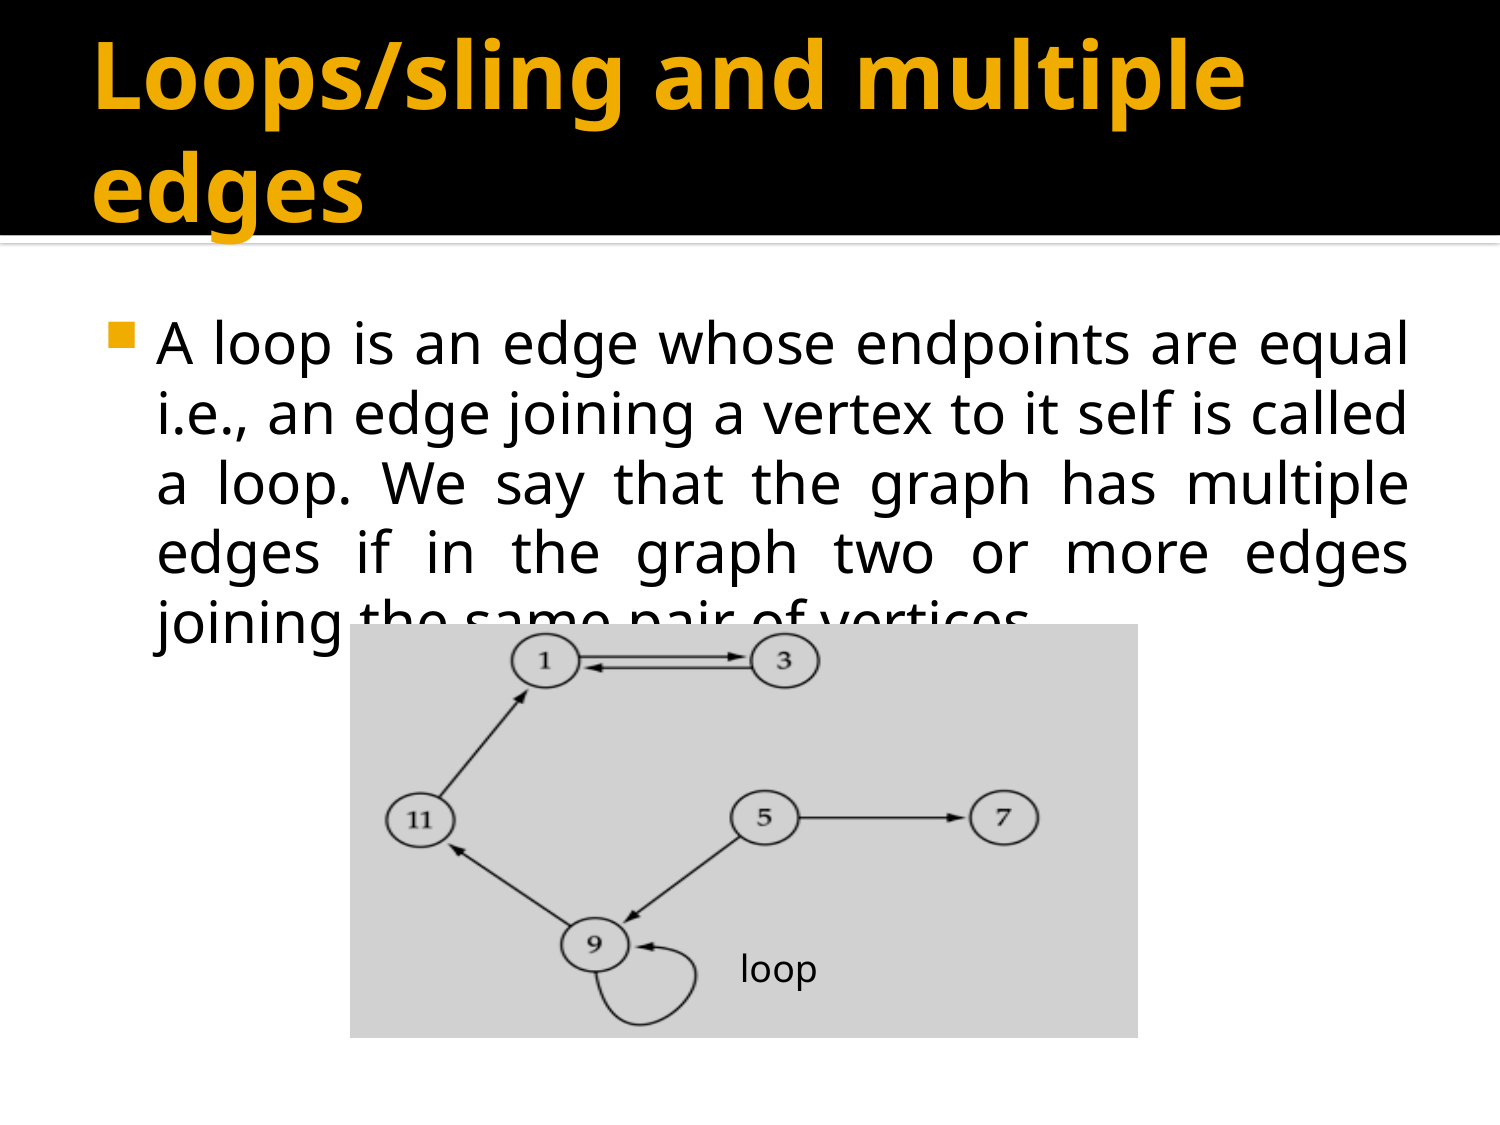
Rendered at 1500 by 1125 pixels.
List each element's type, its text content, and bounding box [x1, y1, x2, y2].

list A loop is an edge whose endpoints are equal i.e., an edge joining a vertex to it self is called a loop. We say that the graph has multiple edges if in the graph two or more edges joining the same pair of vertices. [75, 291, 1425, 1050]
title Loops/sling and multiple edges [75, 25, 1425, 231]
picture [349, 624, 1138, 1038]
